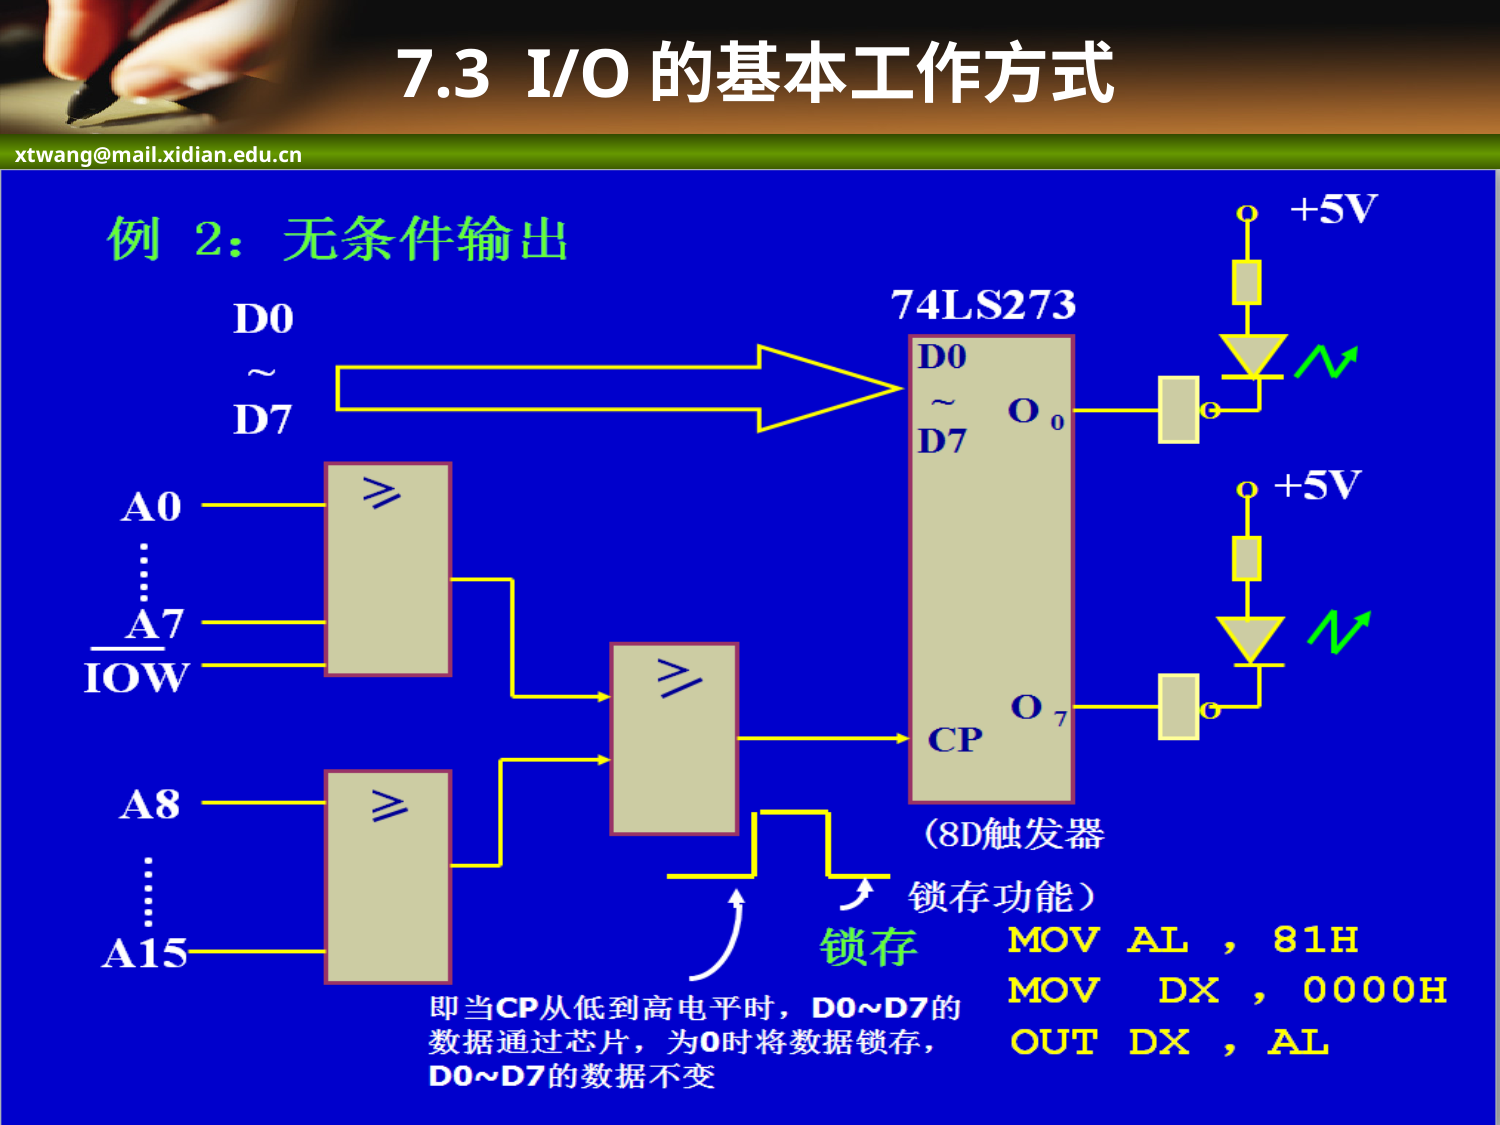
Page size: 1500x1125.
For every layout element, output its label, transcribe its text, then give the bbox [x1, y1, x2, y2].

title 7.3 I/O的基本工作方式 [75, 24, 1438, 118]
picture [0, 0, 1500, 134]
picture [0, 169, 1500, 1125]
